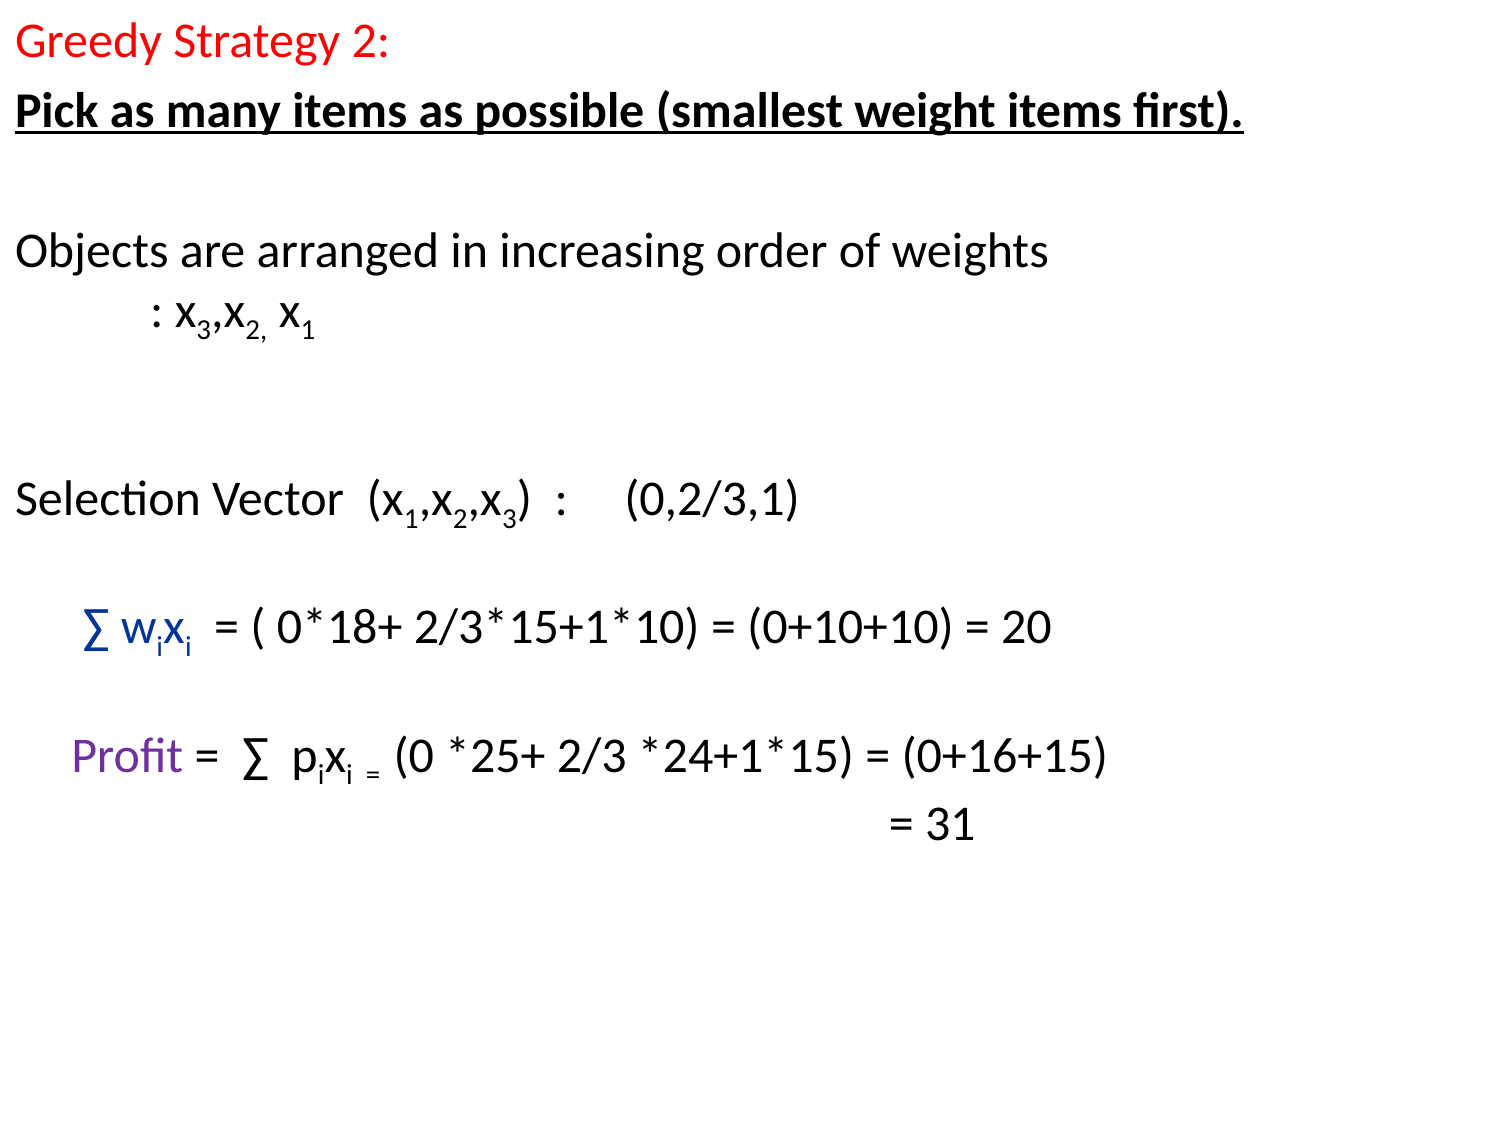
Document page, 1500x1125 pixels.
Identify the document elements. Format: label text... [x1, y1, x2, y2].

list Greedy Strategy 2: Pick as many items as possible (smallest weight items first). Objects are arranged in increasing order of weights : x3,x2, x1 Selection Vector (x1,x2,x3) : (0,2/3,1) ∑ wixi = ( 0*18+ 2/3*15+1*10) = (0+10+10) = 20 Profit = ∑ pixi = (0 *25+ 2/3 *24+1*15) = (0+16+15) = 31 [0, 0, 1500, 1050]
